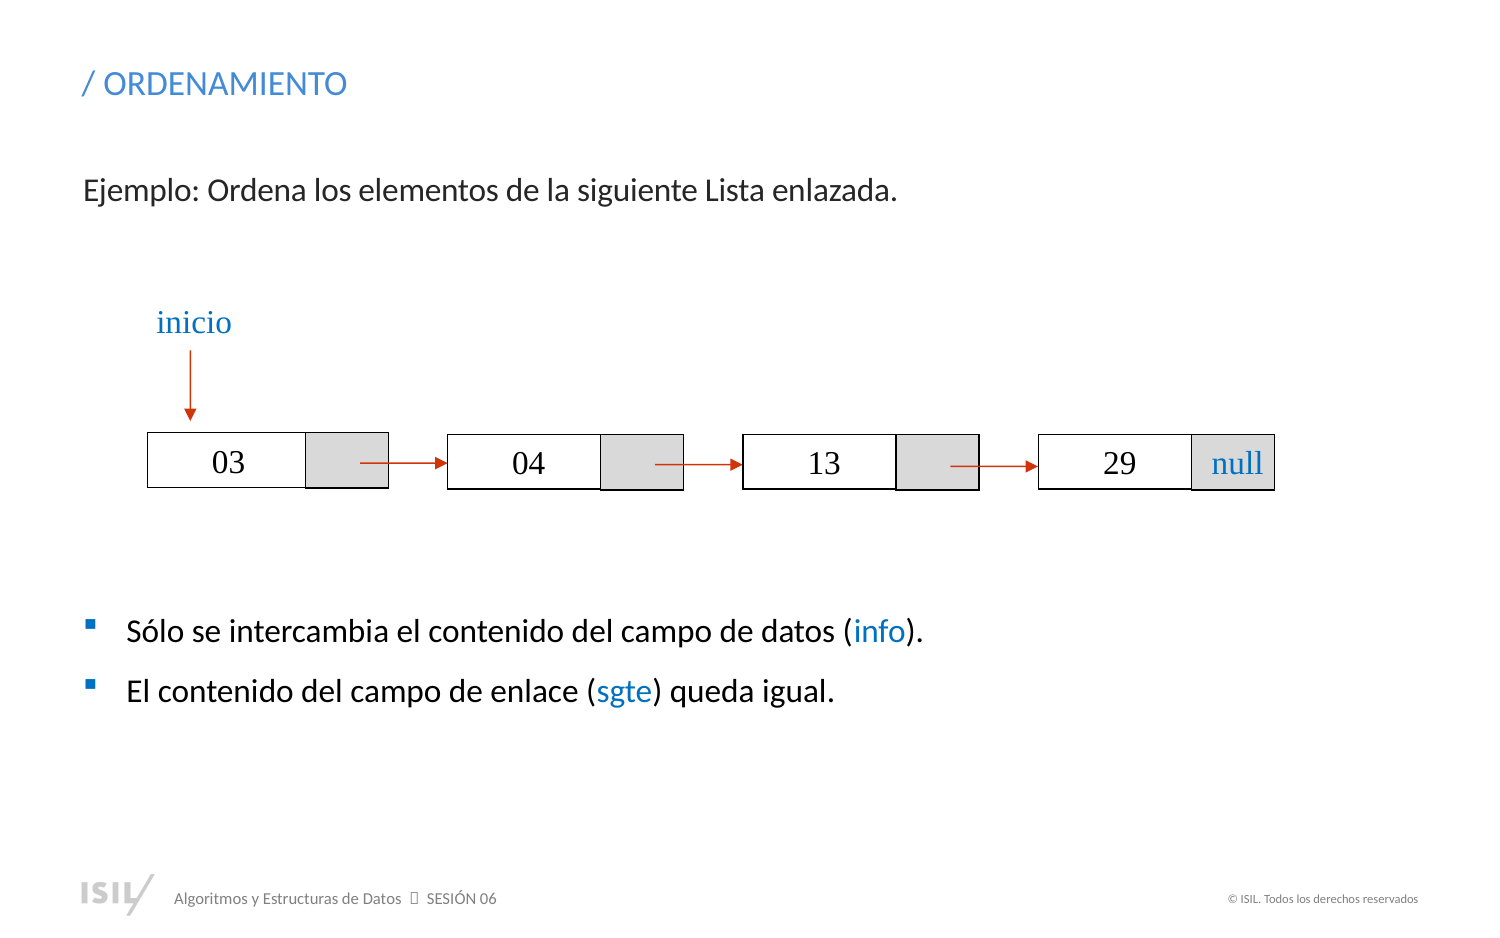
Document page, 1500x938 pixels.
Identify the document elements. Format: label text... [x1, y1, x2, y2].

text_box [360, 456, 447, 470]
text_box Ejemplo: Ordena los elementos de la siguiente Lista enlazada. [81, 148, 1192, 209]
text_box [305, 432, 389, 489]
text_box [655, 458, 742, 471]
text_box Sólo se intercambia el contenido del campo de datos (info). El contenido del campo de enlace (sgte) queda igual. [68, 581, 1275, 717]
text_box null [1191, 434, 1284, 489]
text_box 13 [742, 434, 896, 489]
text_box [184, 350, 197, 422]
text_box 29 [1038, 434, 1191, 489]
text_box inicio [130, 292, 259, 348]
text_box 03 [147, 432, 305, 488]
text_box [950, 460, 1038, 473]
text_box [600, 434, 684, 490]
text_box 04 [447, 434, 600, 489]
text_box [896, 434, 979, 490]
text_box / ORDENAMIENTO [66, 52, 1249, 110]
